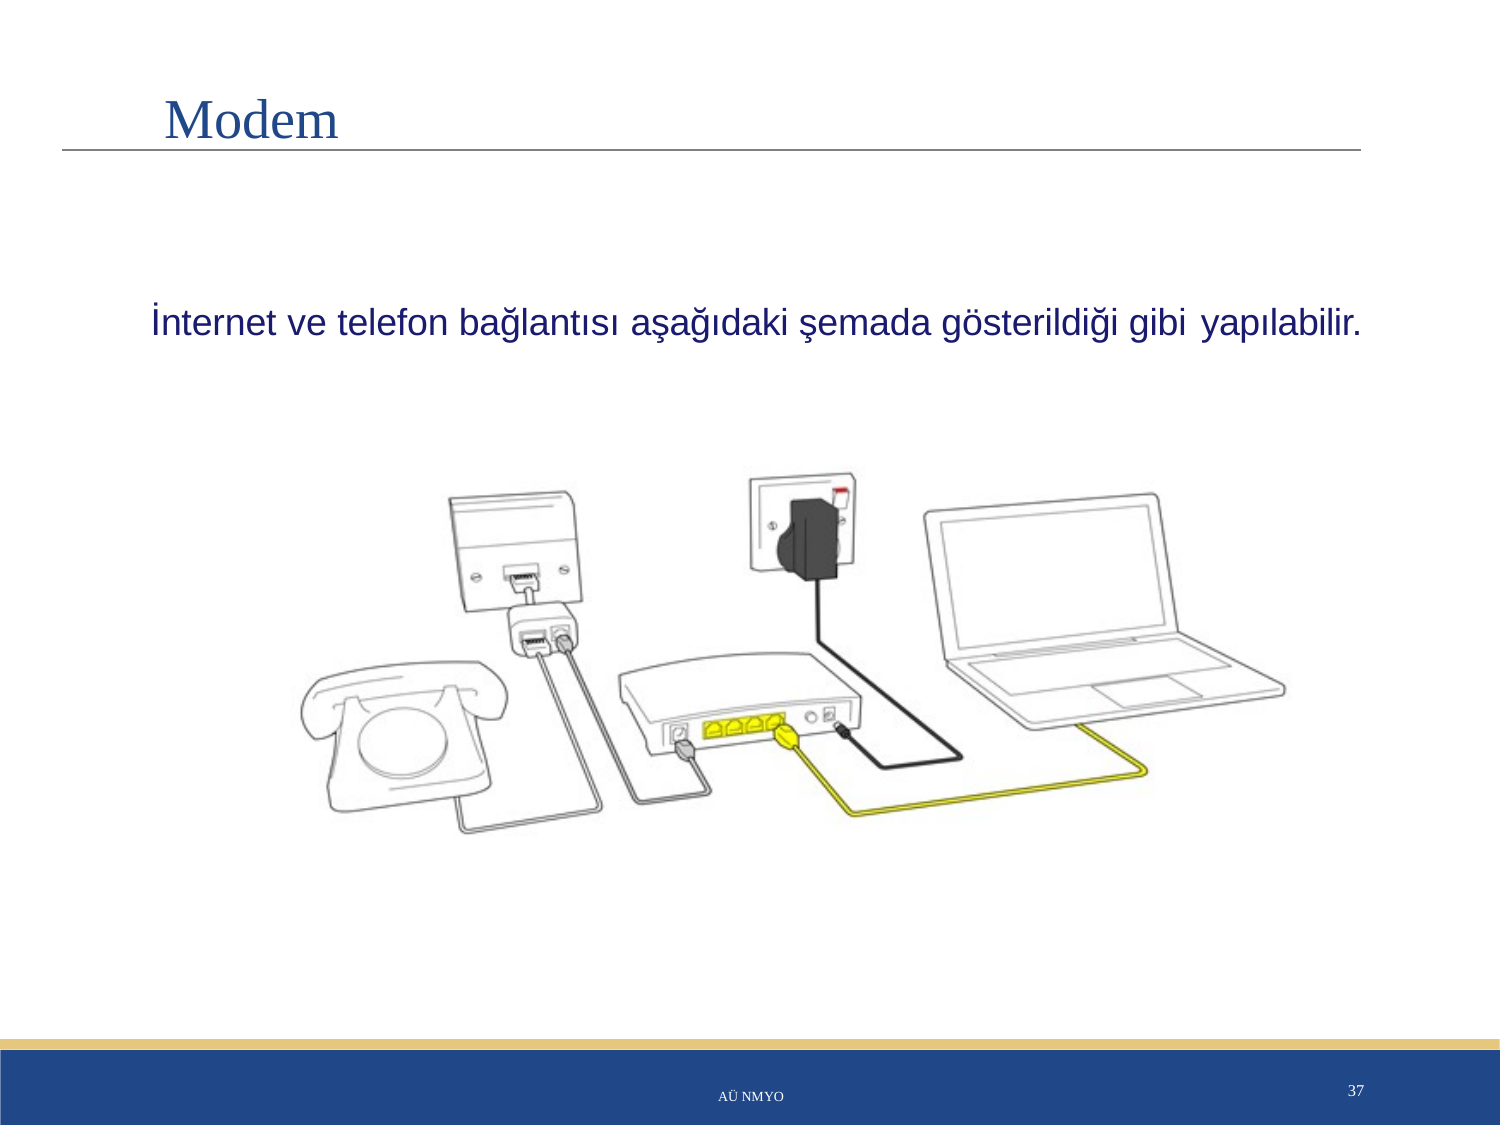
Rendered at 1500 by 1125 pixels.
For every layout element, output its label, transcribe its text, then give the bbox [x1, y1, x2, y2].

title Modem [62, 0, 1438, 150]
text_box [277, 439, 1299, 862]
slide_number 37 [1218, 1059, 1380, 1120]
footer AÜ NMYO [453, 862, 1047, 1125]
text_box İnternet ve telefon bağlantısı aşağıdaki şemada gösterildiği gibi yapılabilir. [148, 295, 1376, 343]
